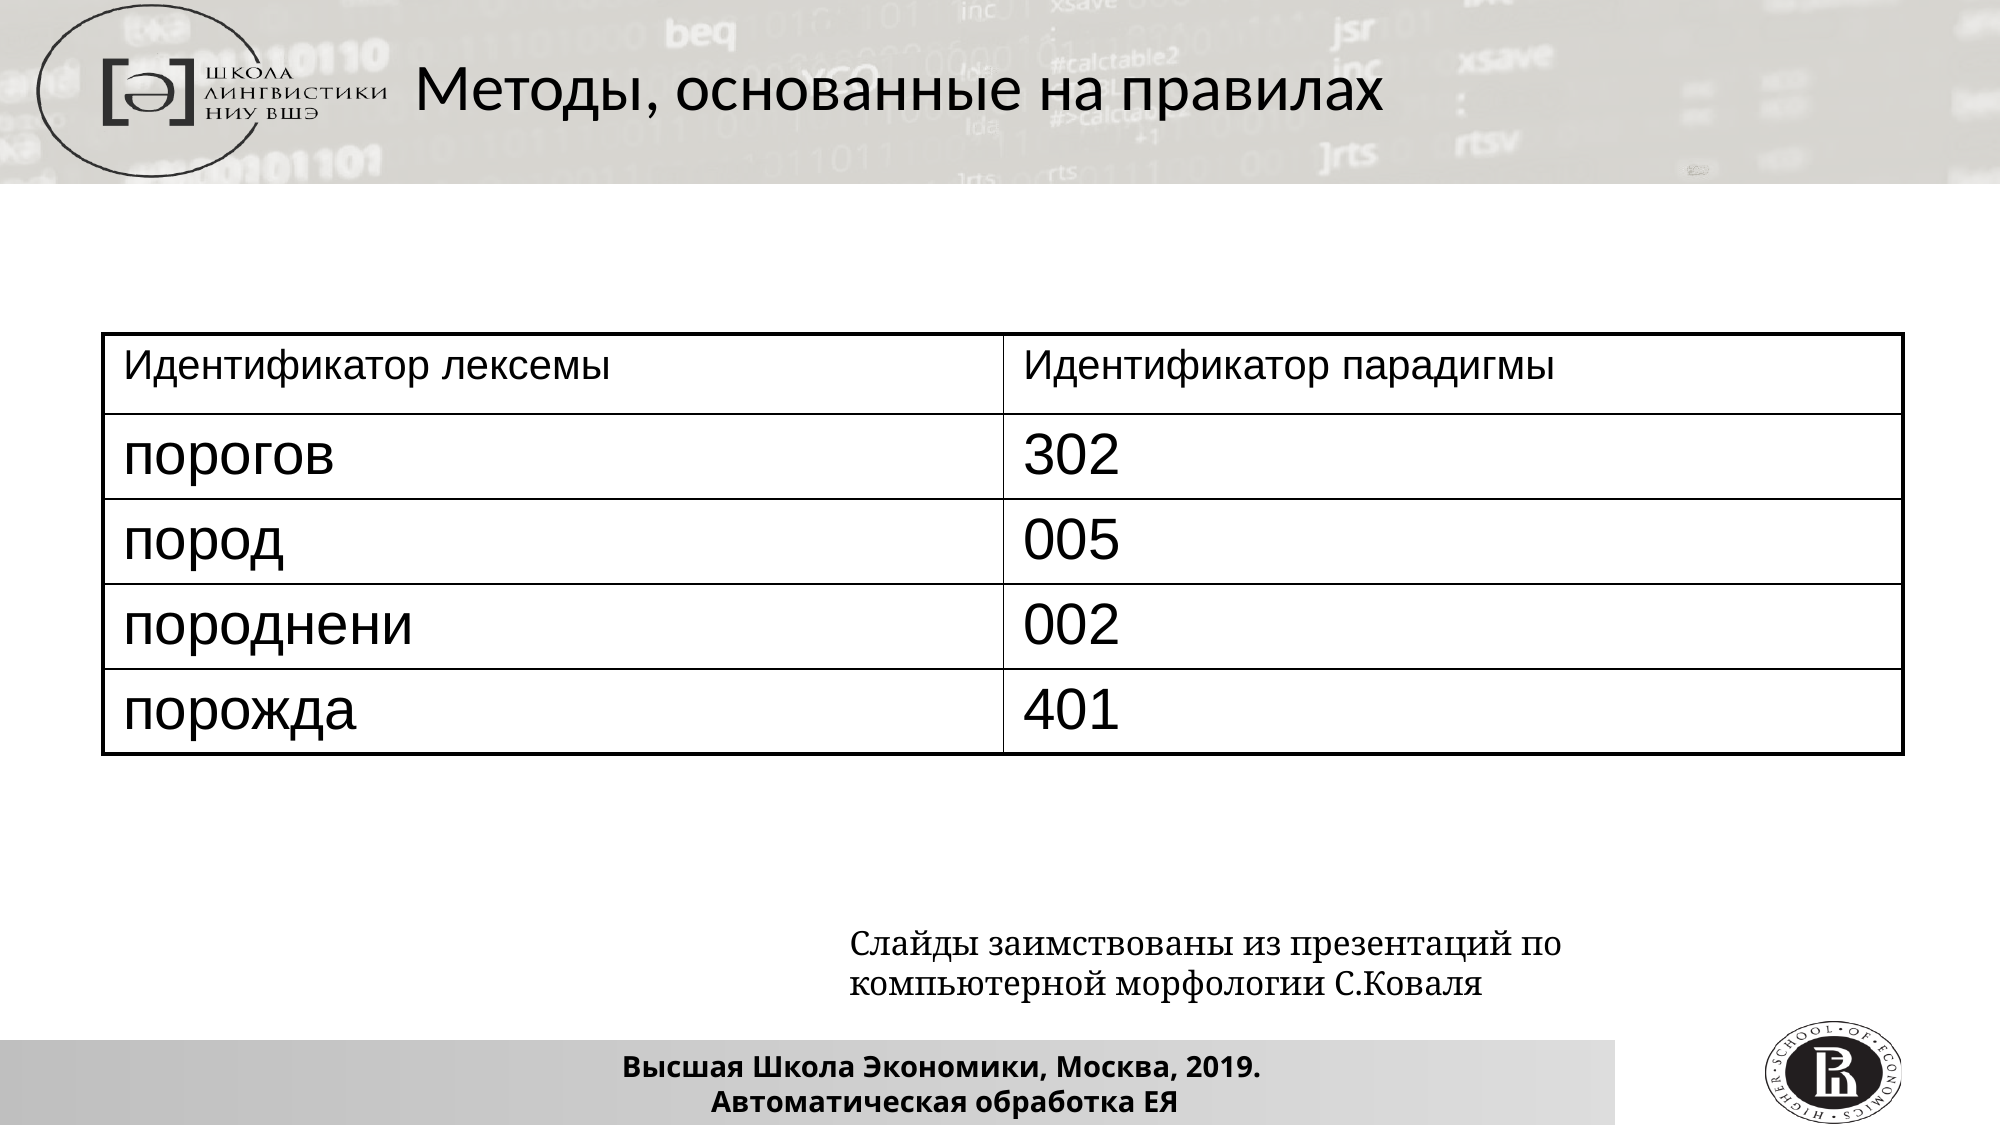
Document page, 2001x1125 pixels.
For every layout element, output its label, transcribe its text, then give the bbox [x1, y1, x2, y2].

table_cell порогов [105, 415, 1003, 498]
table_cell порожда [105, 670, 1003, 752]
text_box Слайды заимствованы из презентаций по компьютерной морфологии С.Коваля [834, 914, 1585, 1011]
table_header Идентификатор лексемы [105, 336, 1003, 413]
table_header Идентификатор парадигмы [1004, 336, 1901, 413]
table_cell 002 [1004, 585, 1901, 668]
table_cell 302 [1004, 415, 1901, 498]
table_cell пород [105, 500, 1003, 583]
table_cell породнени [105, 585, 1003, 668]
table_cell 005 [1004, 500, 1901, 583]
title Методы, основанные на правилах [0, 0, 1800, 188]
table_cell 401 [1004, 670, 1901, 752]
picture [1765, 1021, 1902, 1125]
